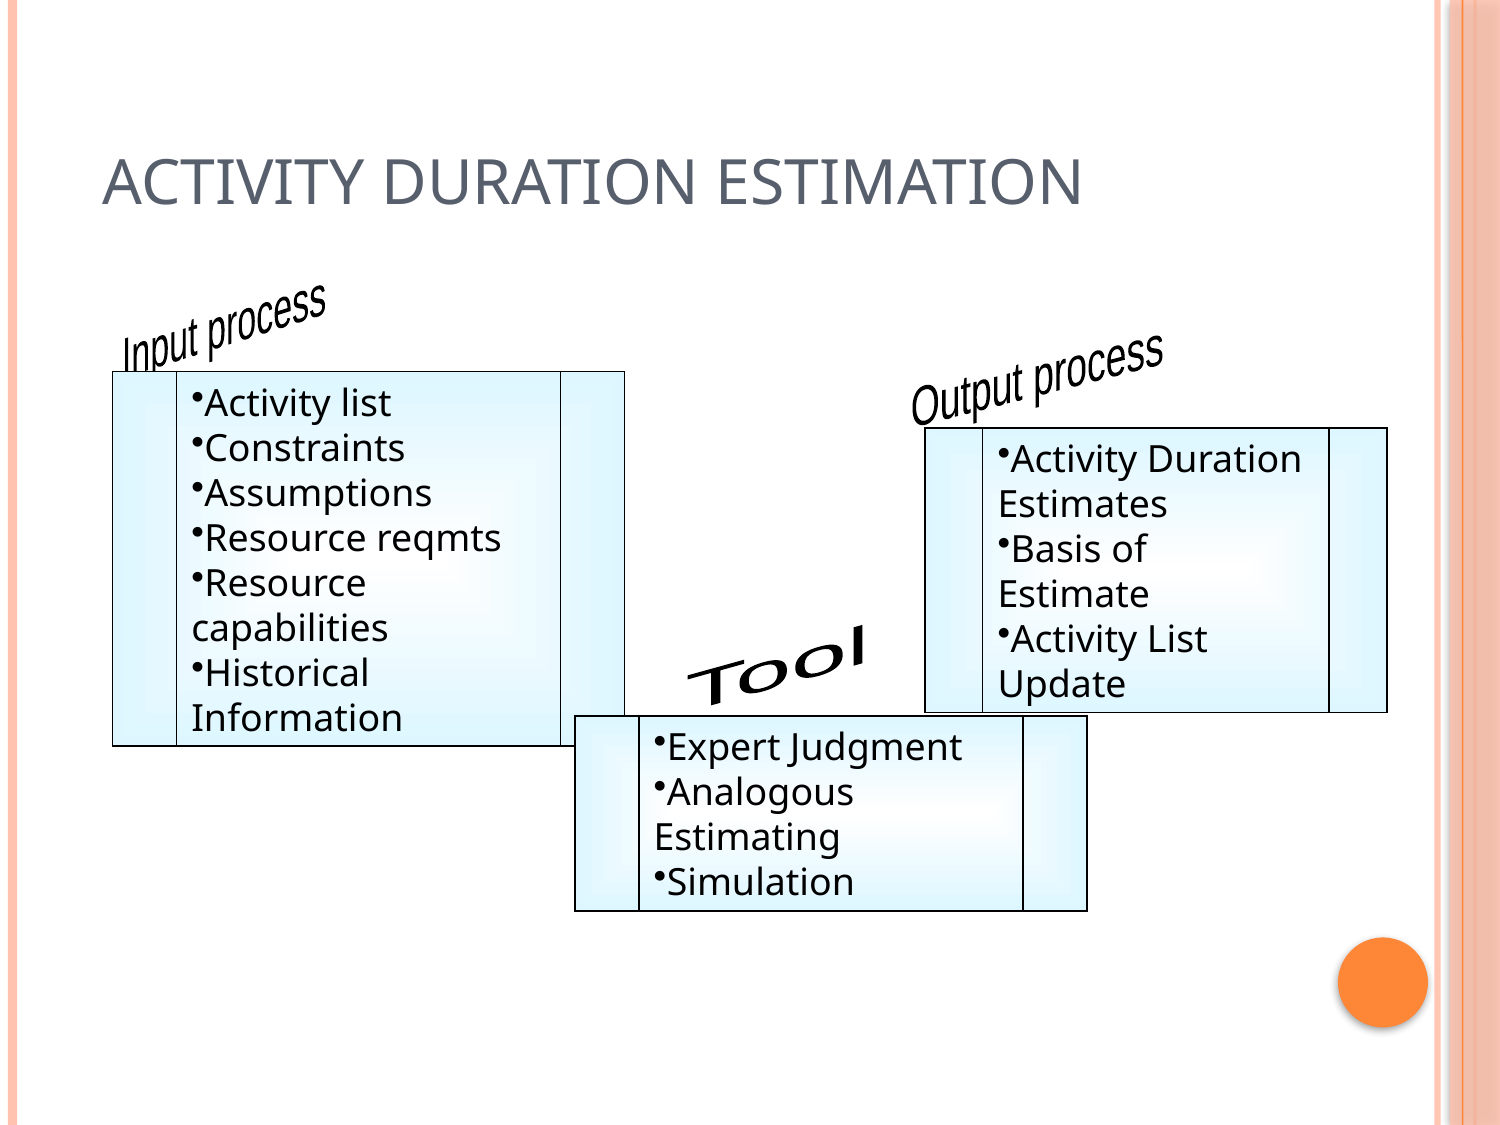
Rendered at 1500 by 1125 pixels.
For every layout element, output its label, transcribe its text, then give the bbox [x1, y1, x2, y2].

text_box Expert Judgment Analogous Estimating Simulation [574, 716, 1087, 911]
text_box Activity list Constraints Assumptions Resource reqmts Resource capabilities Historical Information [112, 371, 625, 746]
title Activity Duration Estimation [87, 37, 1350, 225]
text_box Output process [1056, 358, 1066, 391]
text_box Activity Duration Estimates Basis of Estimate Activity List Update [924, 427, 1387, 713]
